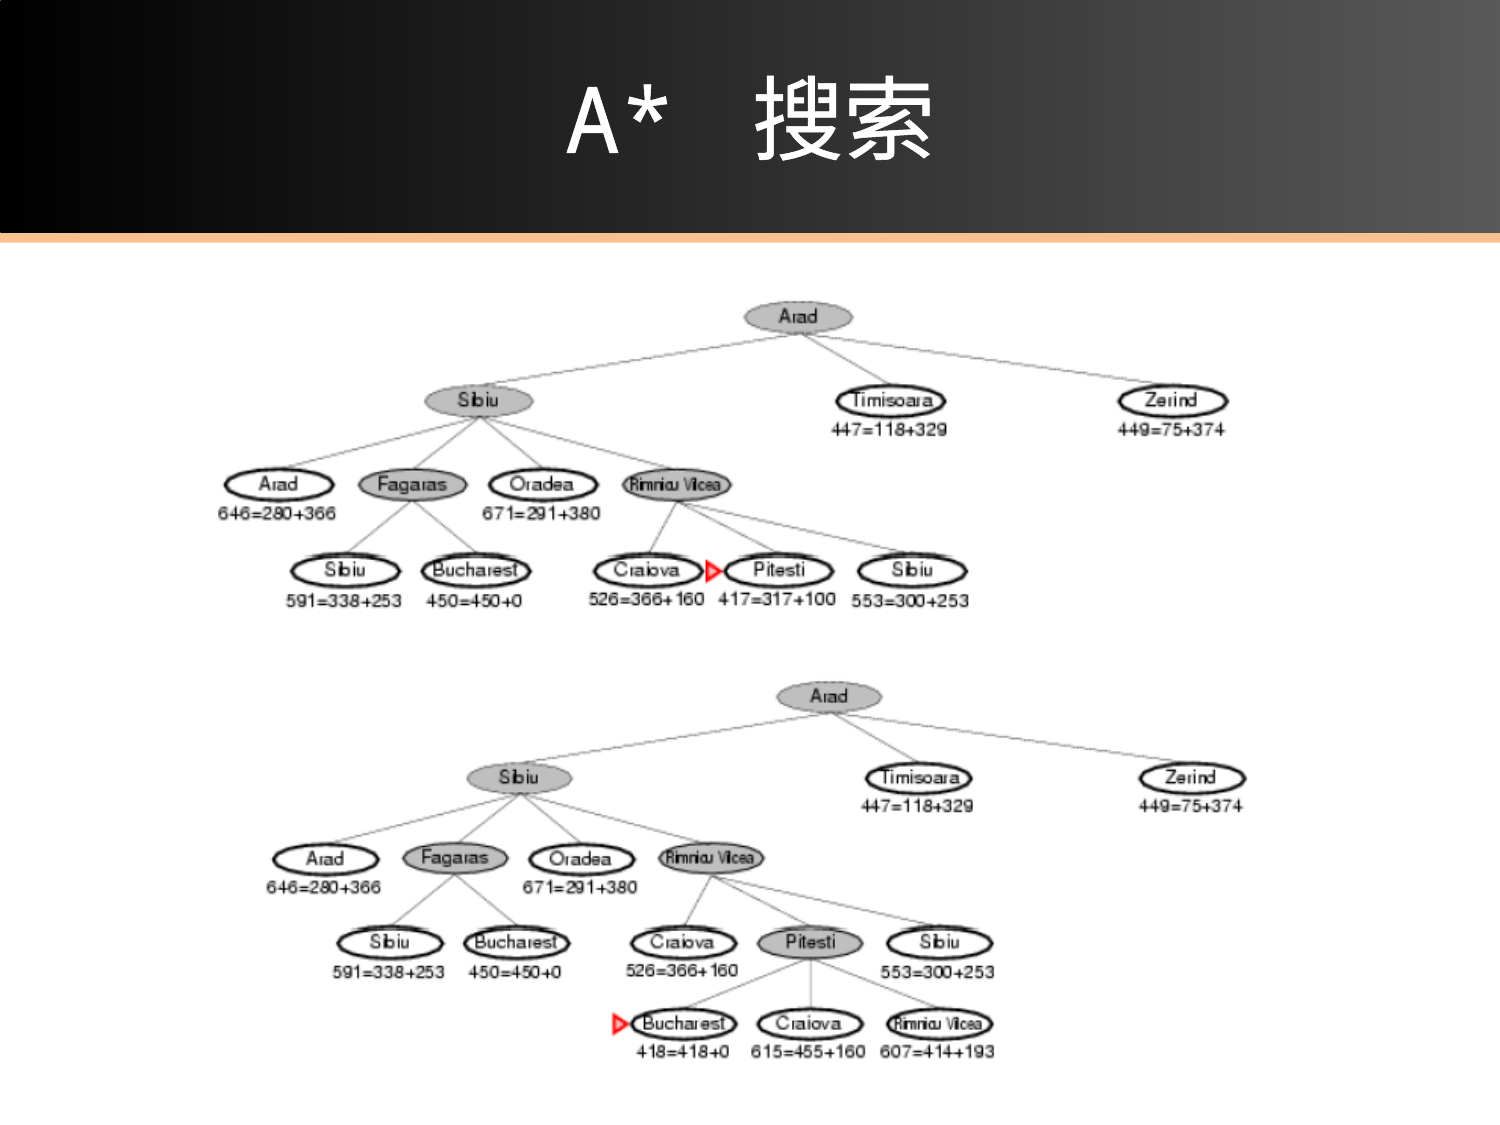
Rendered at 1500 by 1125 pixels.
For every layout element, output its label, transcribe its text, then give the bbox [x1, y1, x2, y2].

title A* 搜索 [0, 0, 1500, 233]
picture [218, 278, 1239, 630]
picture [265, 668, 1270, 1074]
